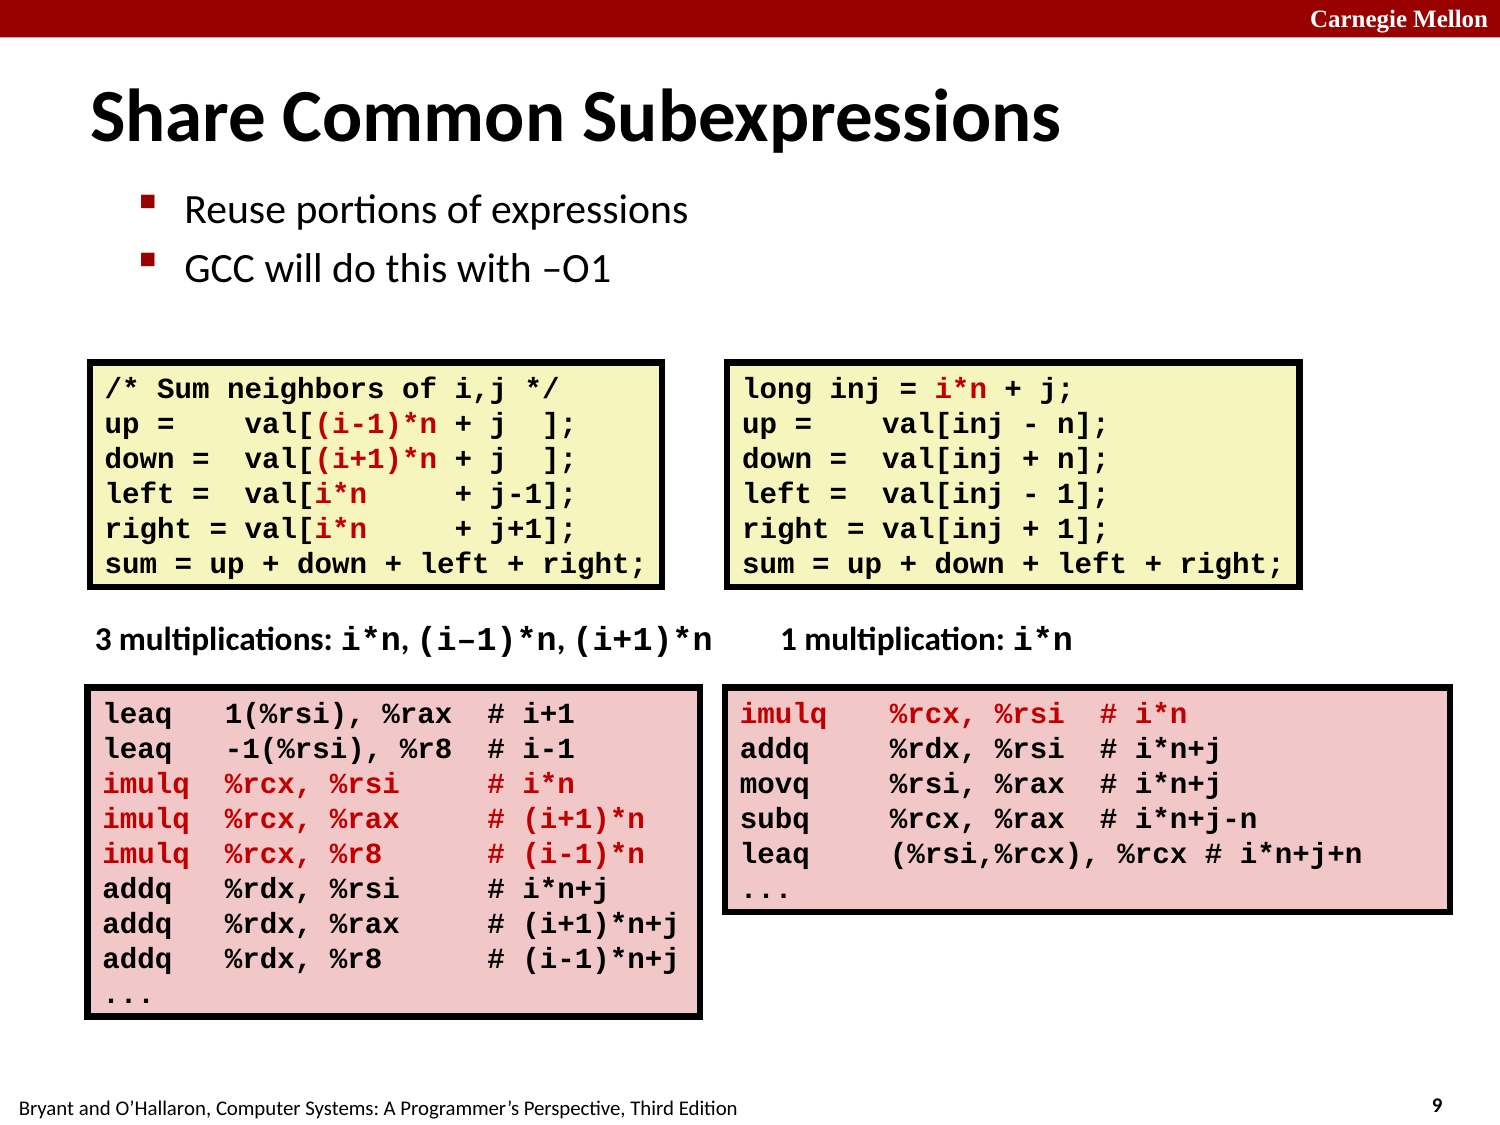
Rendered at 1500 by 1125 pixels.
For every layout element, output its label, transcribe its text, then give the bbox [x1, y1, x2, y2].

text_box leaq 1(%rsi), %rax # i+1 leaq -1(%rsi), %r8 # i-1 imulq %rcx, %rsi # i*n imulq %rcx, %rax # (i+1)*n imulq %rcx, %r8 # (i-1)*n addq %rdx, %rsi # i*n+j addq %rdx, %rax # (i+1)*n+j addq %rdx, %r8 # (i-1)*n+j ... [87, 687, 700, 1017]
text_box long inj = i*n + j; up = val[inj - n]; down = val[inj + n]; left = val[inj - 1]; right = val[inj + 1]; sum = up + down + left + right; [727, 362, 1300, 587]
text_box 3 multiplications: i*n, (i–1)*n, (i+1)*n [79, 609, 728, 664]
list Reuse portions of expressions GCC will do this with –O1 [47, 174, 1411, 1058]
title Share Common Subexpressions [74, 24, 1451, 200]
text_box imulq %rcx, %rsi # i*n addq %rdx, %rsi # i*n+j movq %rsi, %rax # i*n+j subq %rcx, %rax # i*n+j-n leaq (%rsi,%rcx), %rcx # i*n+j+n ... [725, 687, 1450, 912]
text_box /* Sum neighbors of i,j */ up = val[(i-1)*n + j ]; down = val[(i+1)*n + j ]; left = val[i*n + j-1]; right = val[i*n + j+1]; sum = up + down + left + right; [89, 362, 663, 587]
text_box 1 multiplication: i*n [765, 609, 1088, 664]
